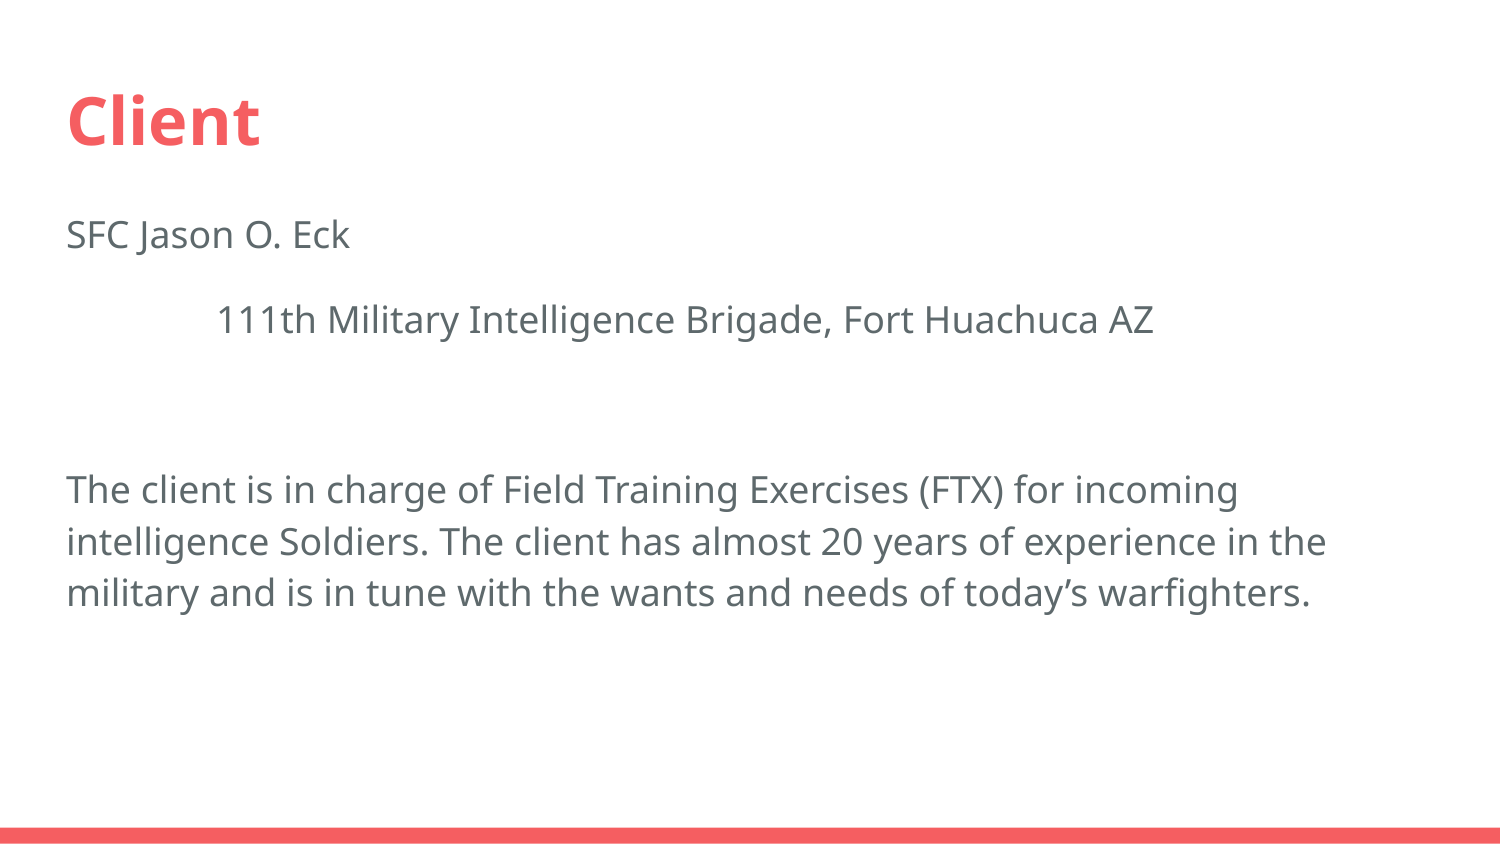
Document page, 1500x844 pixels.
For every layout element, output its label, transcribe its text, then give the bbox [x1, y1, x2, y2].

list SFC Jason O. Eck 111th Military Intelligence Brigade, Fort Huachuca AZ The client is in charge of Field Training Exercises (FTX) for incoming intelligence Soldiers. The client has almost 20 years of experience in the military and is in tune with the wants and needs of today’s warfighters. [51, 189, 1449, 750]
title Client [51, 64, 1449, 167]
